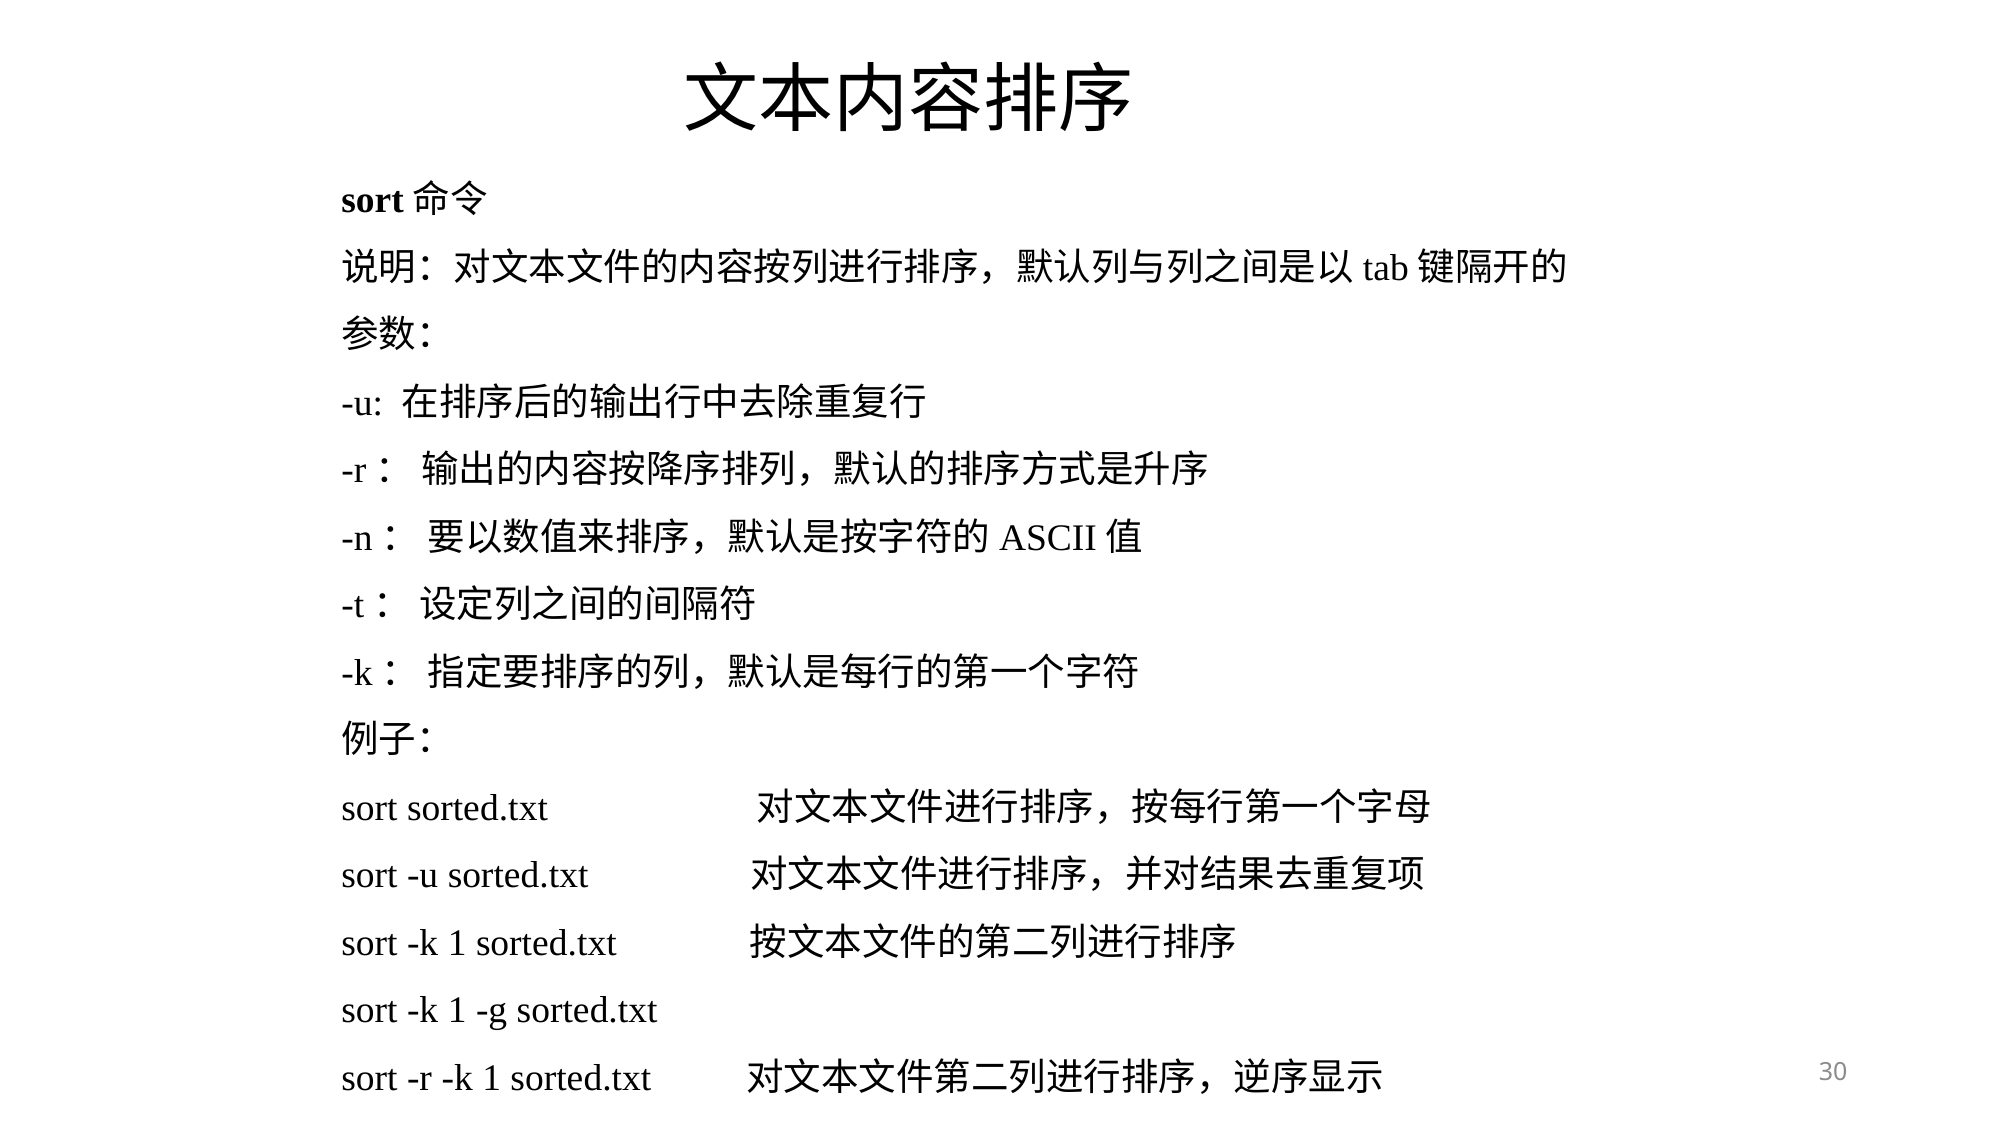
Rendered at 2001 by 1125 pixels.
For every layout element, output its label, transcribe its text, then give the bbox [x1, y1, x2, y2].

slide_number 30 [1412, 1042, 1863, 1103]
text_box sort命令 说明：对文本文件的内容按列进行排序，默认列与列之间是以tab键隔开的 参数： -u: 在排序后的输出行中去除重复行 -r： 输出的内容按降序排列，默认的排序方式是升序 -n： 要以数值来排序，默认是按字符的ASCII值 -t： 设定列之间的间隔符 -k： 指定要排序的列，默认是每行的第一个字符 例子： sort sorted.txt 对文本文件进行排序，按每行第一个字母 sort -u sorted.txt 对文本文件进行排序，并对结果去重复项 sort -k 1 sorted.txt 按文本文件的第二列进行排序 sort -k 1 -g sorted.txt sort -r -k 1 sorted.txt 对文本文件第二列进行排序，逆序显示 [326, 145, 1721, 1106]
text_box 文本内容排序 [669, 42, 1420, 145]
